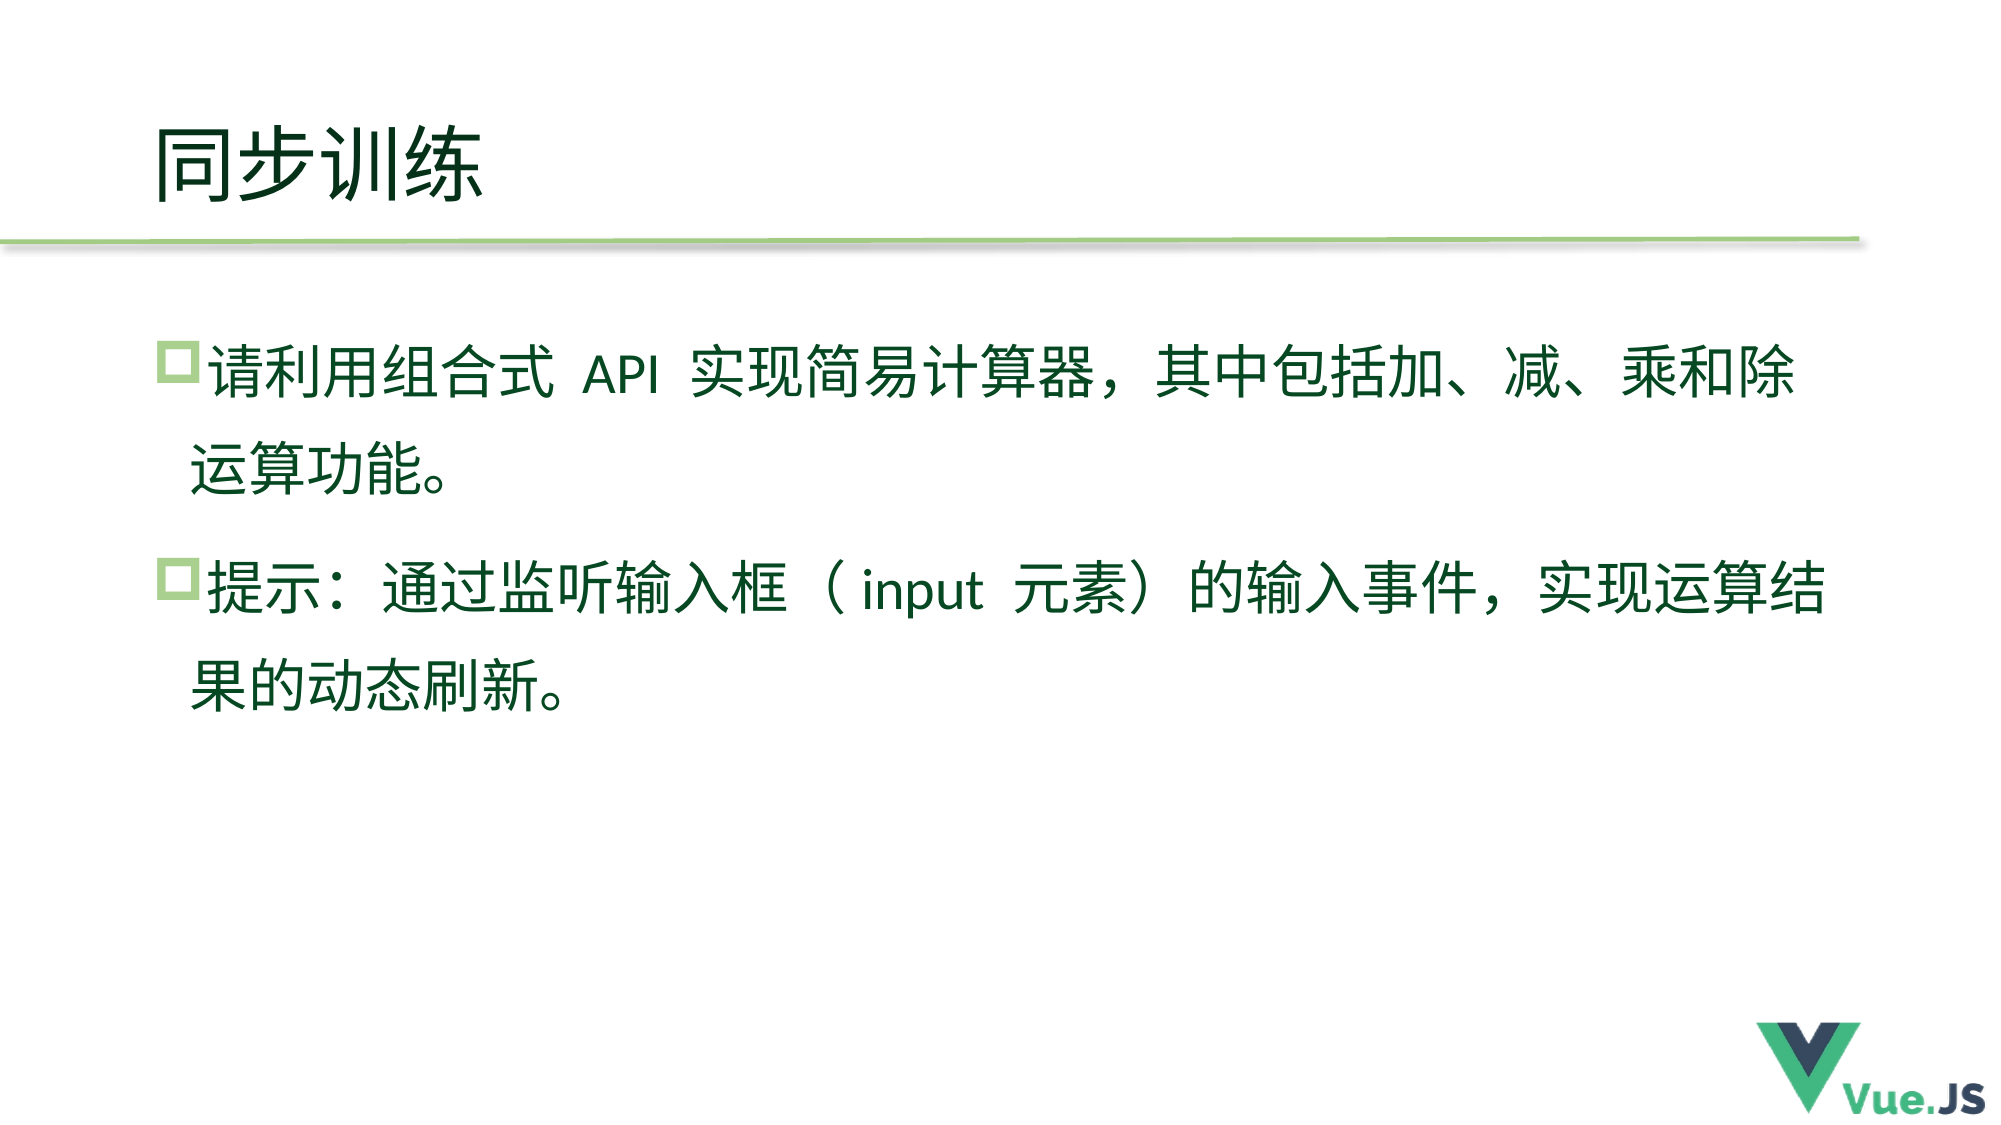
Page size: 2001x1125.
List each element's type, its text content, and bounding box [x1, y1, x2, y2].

list 请利用组合式 API 实现简易计算器，其中包括加、减、乘和除运算功能。 提示：通过监听输入框（input 元素）的输入事件，实现运算结果的动态刷新。 [137, 299, 1863, 1014]
picture [1748, 1010, 2000, 1125]
title 同步训练 [137, 59, 1863, 278]
